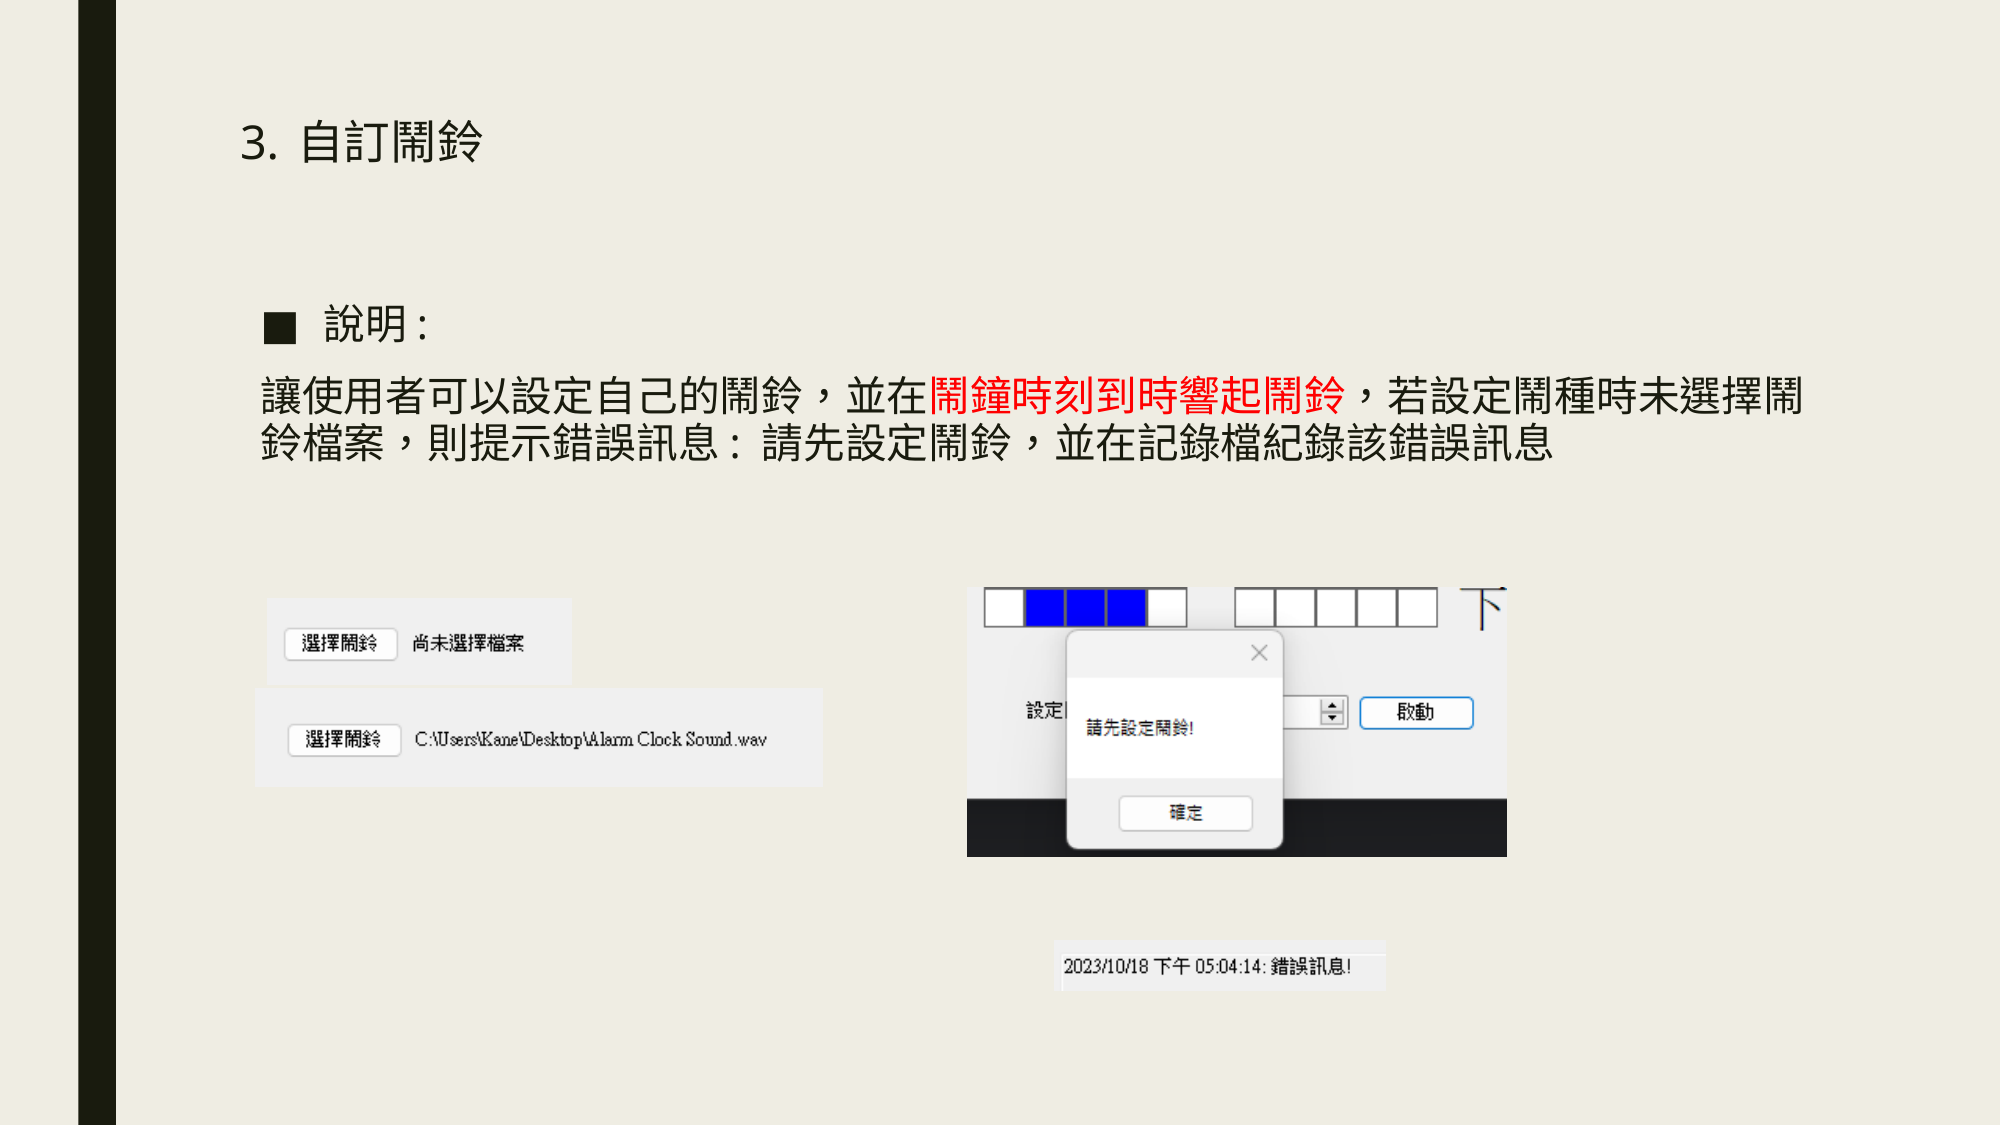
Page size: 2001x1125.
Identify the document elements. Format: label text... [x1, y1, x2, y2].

title 3. 自訂鬧鈴 [225, 112, 1800, 234]
picture [267, 598, 572, 685]
picture [967, 587, 1507, 857]
picture [255, 688, 823, 787]
list 說明: 讓使用者可以設定自己的鬧鈴，並在鬧鐘時刻到時響起鬧鈴，若設定鬧種時未選擇鬧鈴檔案，則提示錯誤訊息: 請先設定鬧鈴，並在記錄檔紀錄該錯誤訊息 [245, 294, 1821, 882]
picture [1054, 940, 1386, 991]
